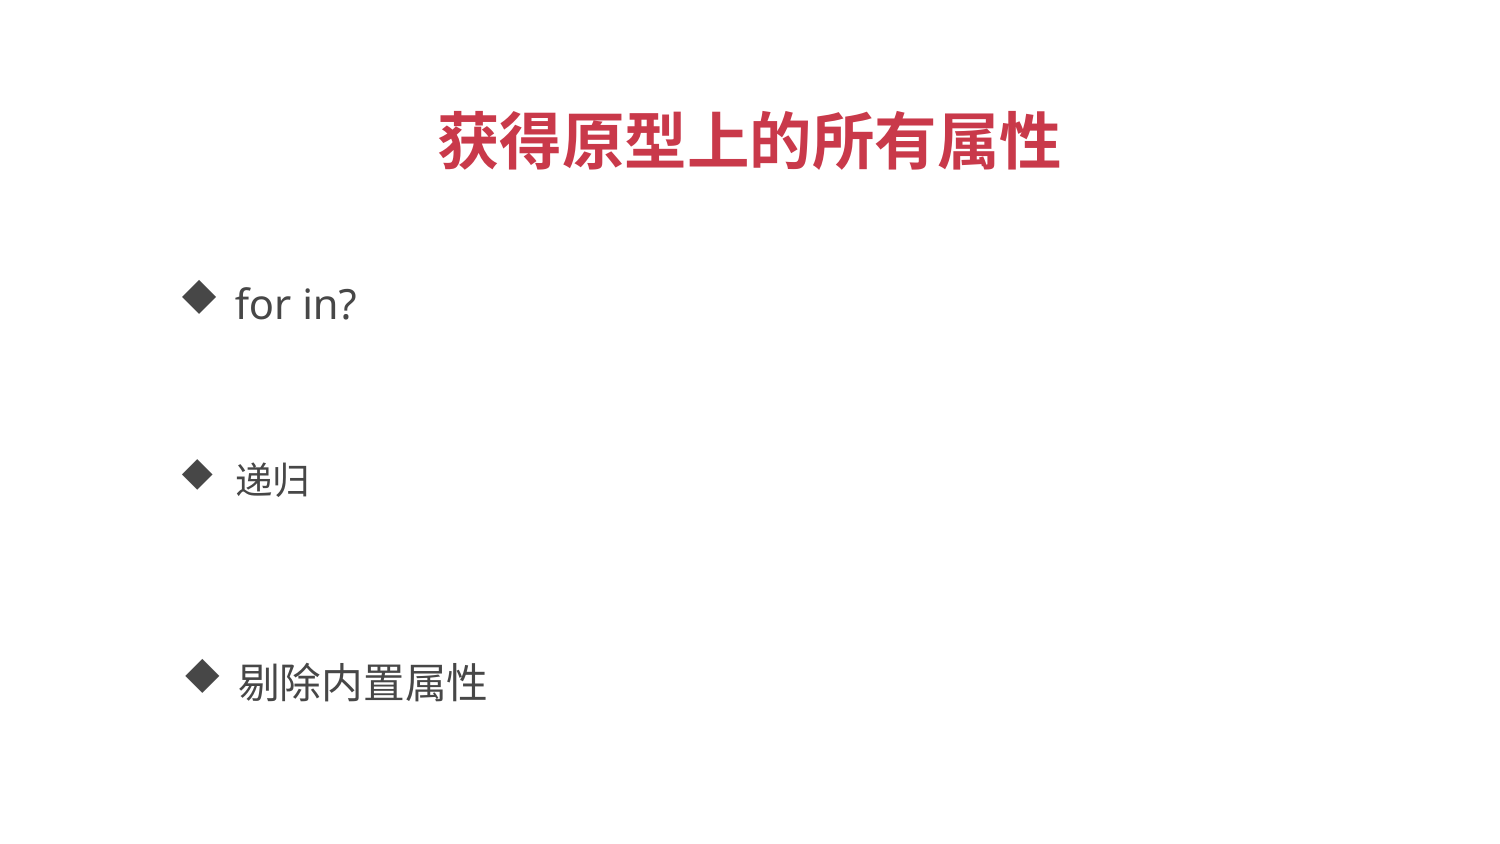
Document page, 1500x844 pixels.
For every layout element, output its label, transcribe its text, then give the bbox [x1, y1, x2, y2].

text_box 递归 [89, 449, 1495, 510]
text_box 剔除内置属性 [91, 649, 1497, 715]
text_box 获得原型上的所有属性 [422, 94, 1078, 185]
text_box for in? [88, 270, 1341, 336]
